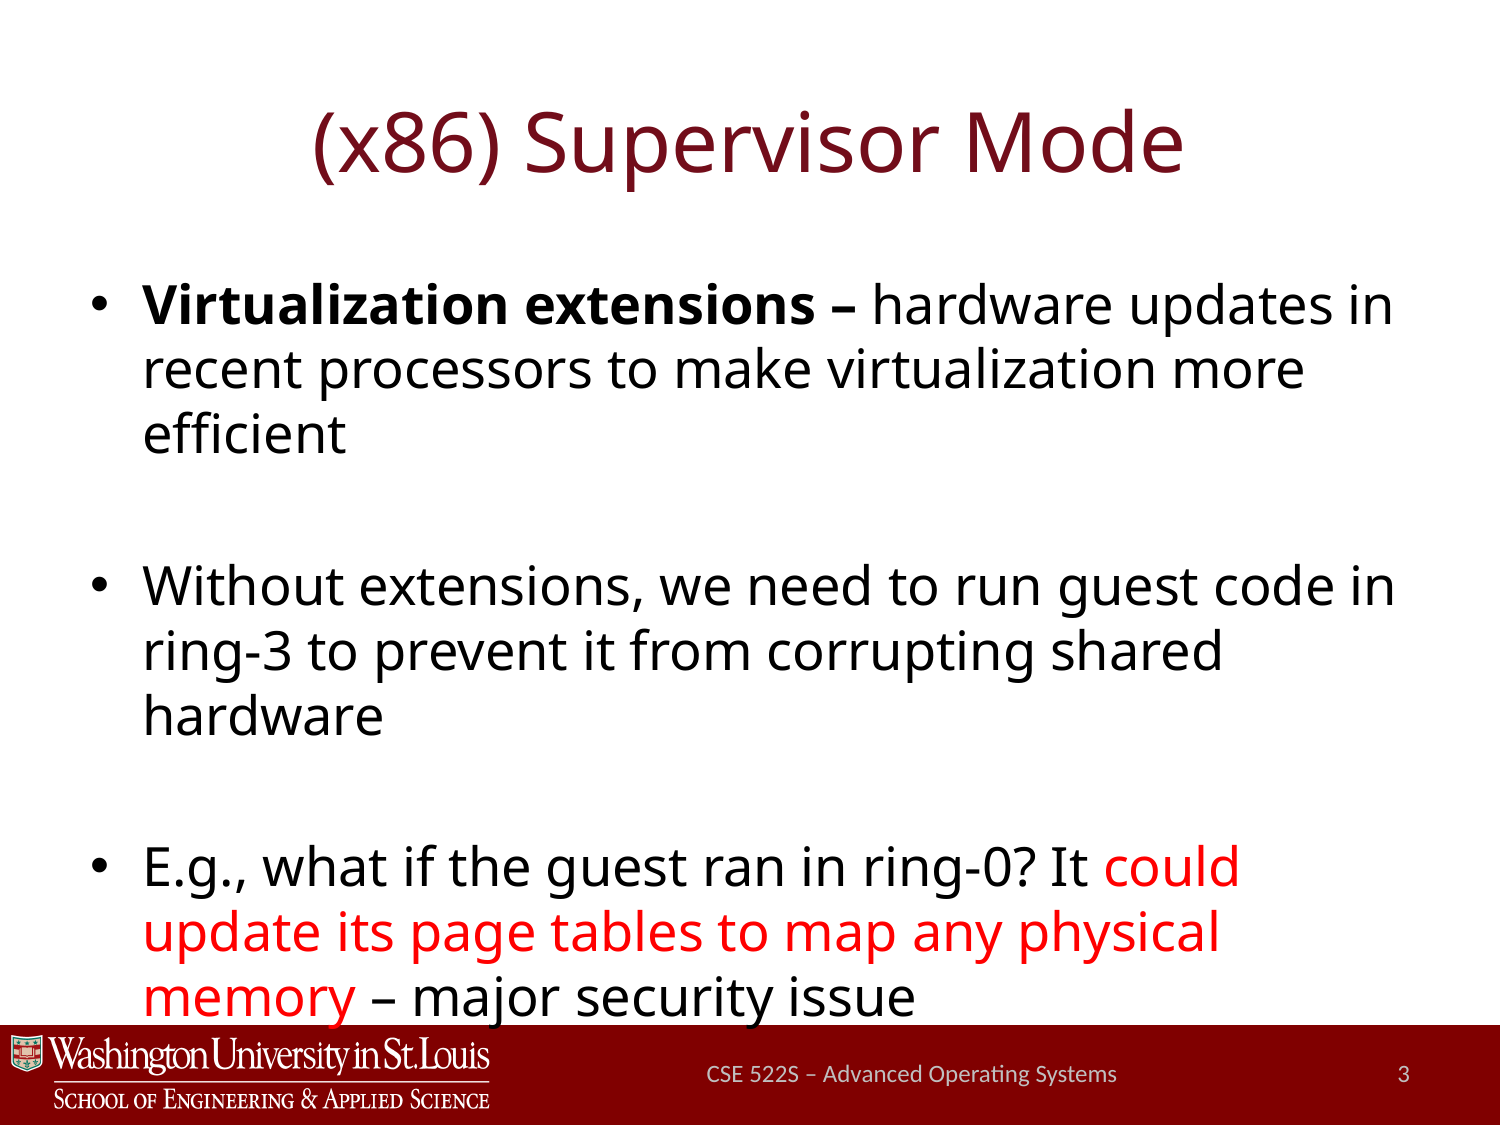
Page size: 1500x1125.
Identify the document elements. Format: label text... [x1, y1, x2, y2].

list Virtualization extensions – hardware updates in recent processors to make virtualization more efficient Without extensions, we need to run guest code in ring-3 to prevent it from corrupting shared hardware E.g., what if the guest ran in ring-0? It could update its page tables to map any physical memory – major security issue [75, 262, 1425, 1043]
slide_number 3 [1074, 1043, 1425, 1103]
footer CSE 522S – Advanced Operating Systems [675, 1043, 1074, 1103]
title (x86) Supervisor Mode [75, 45, 1425, 233]
picture [0, 1005, 513, 1125]
